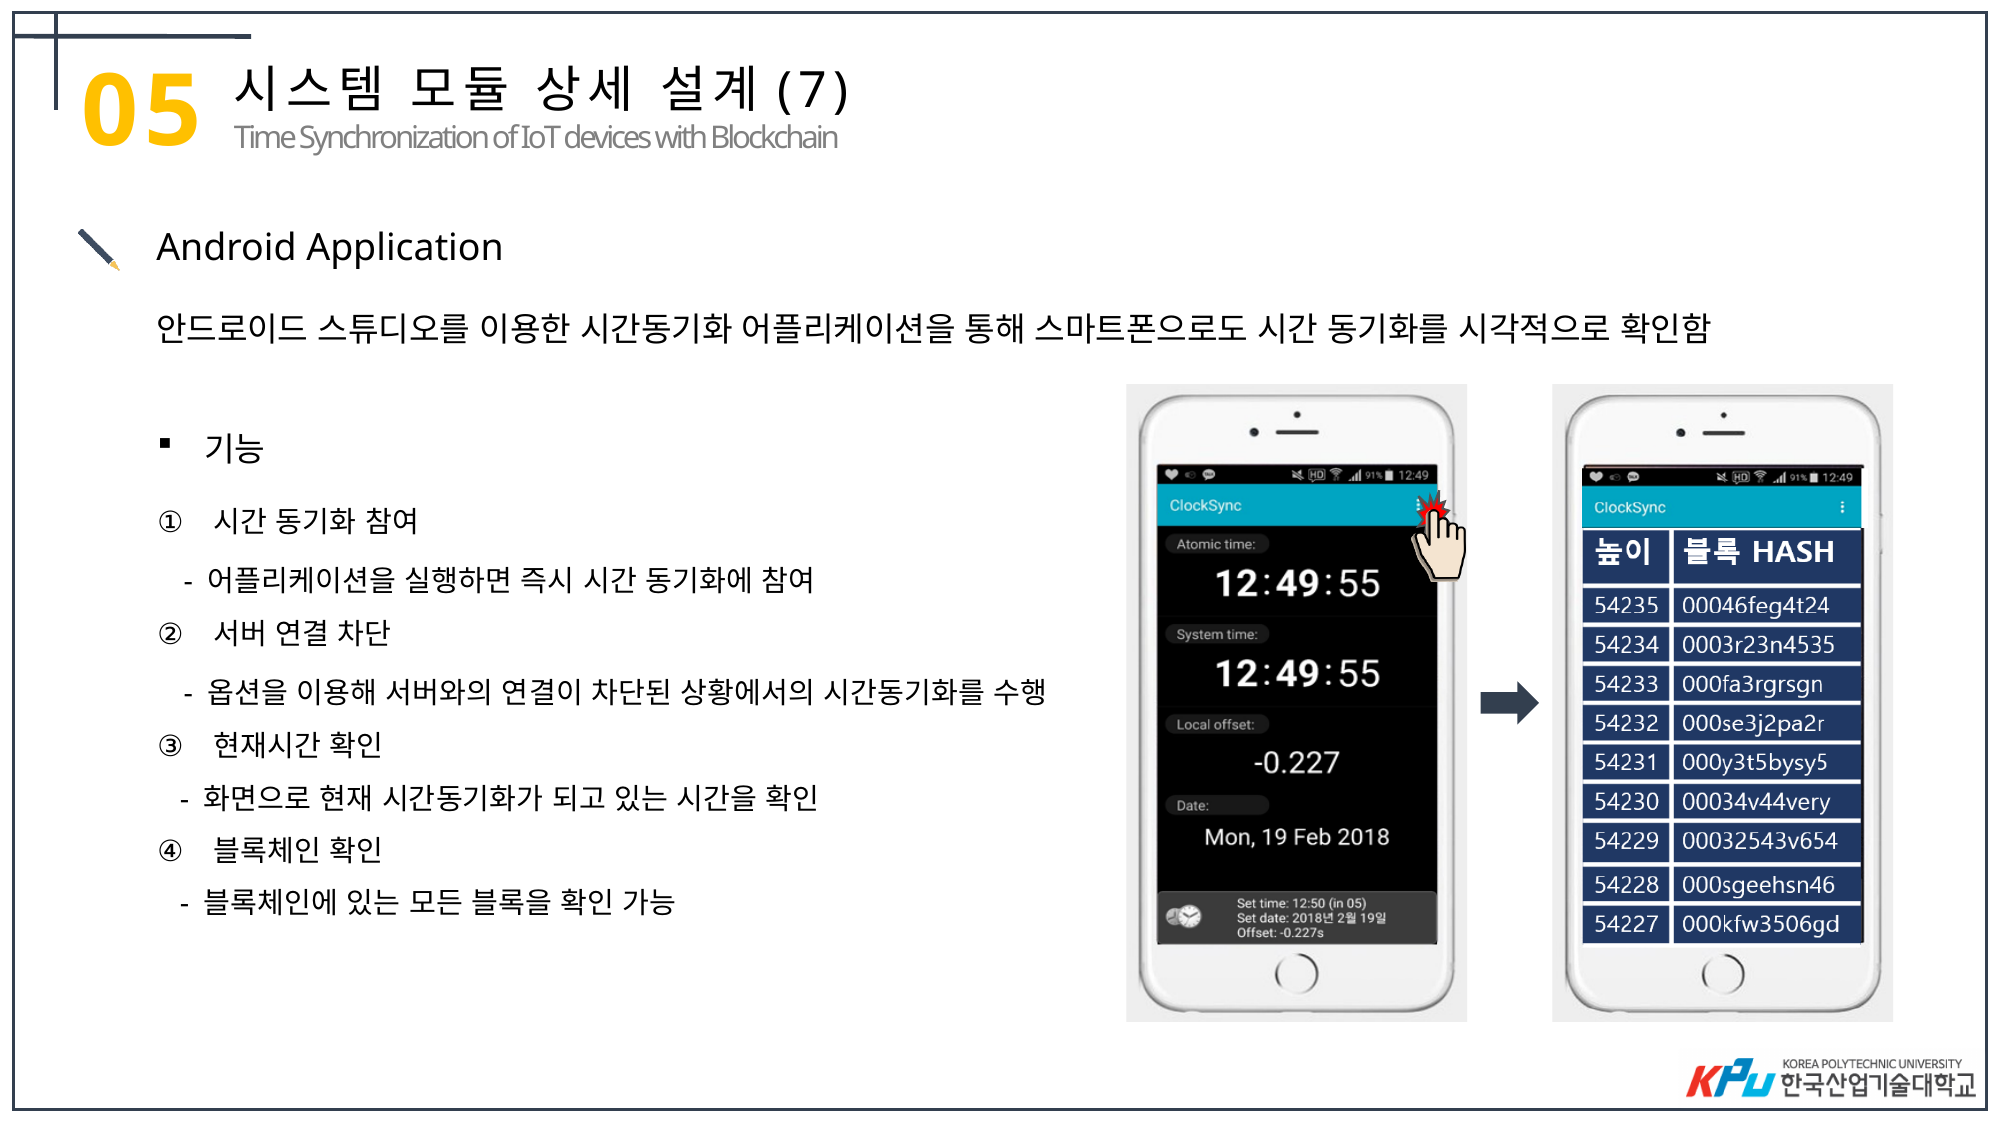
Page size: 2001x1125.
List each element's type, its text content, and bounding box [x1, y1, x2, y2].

picture [1678, 1048, 1986, 1109]
picture [1552, 384, 1894, 1022]
picture [78, 229, 120, 271]
text_box 시스템 모듈 상세 설계(7) Time Synchronization of IoT devices with Blockchain [219, 50, 864, 163]
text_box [1411, 490, 1466, 582]
text_box [13, 11, 1987, 1111]
text_box Android Application 안드로이드 스튜디오를 이용한 시간동기화 어플리케이션을 통해 스마트폰으로도 시간 동기화를 시각적으로 확인함 [141, 215, 1842, 356]
text_box 기능 시간 동기화 참여 - 어플리케이션을 실행하면 즉시 시간 동기화에 참여 서버 연결 차단 - 옵션을 이용해 서버와의 연결이 차단된 상황에서의 시간동기화를 수행 현재시간 확인 - 화면으로 현재 시간동기화가 되고 있는 시간을 확인 블록체인 확인 - 블록체인에 있는 모든 블록을 확인 가능 [142, 380, 1119, 928]
text_box [1479, 678, 1541, 728]
picture [1126, 384, 1468, 1022]
